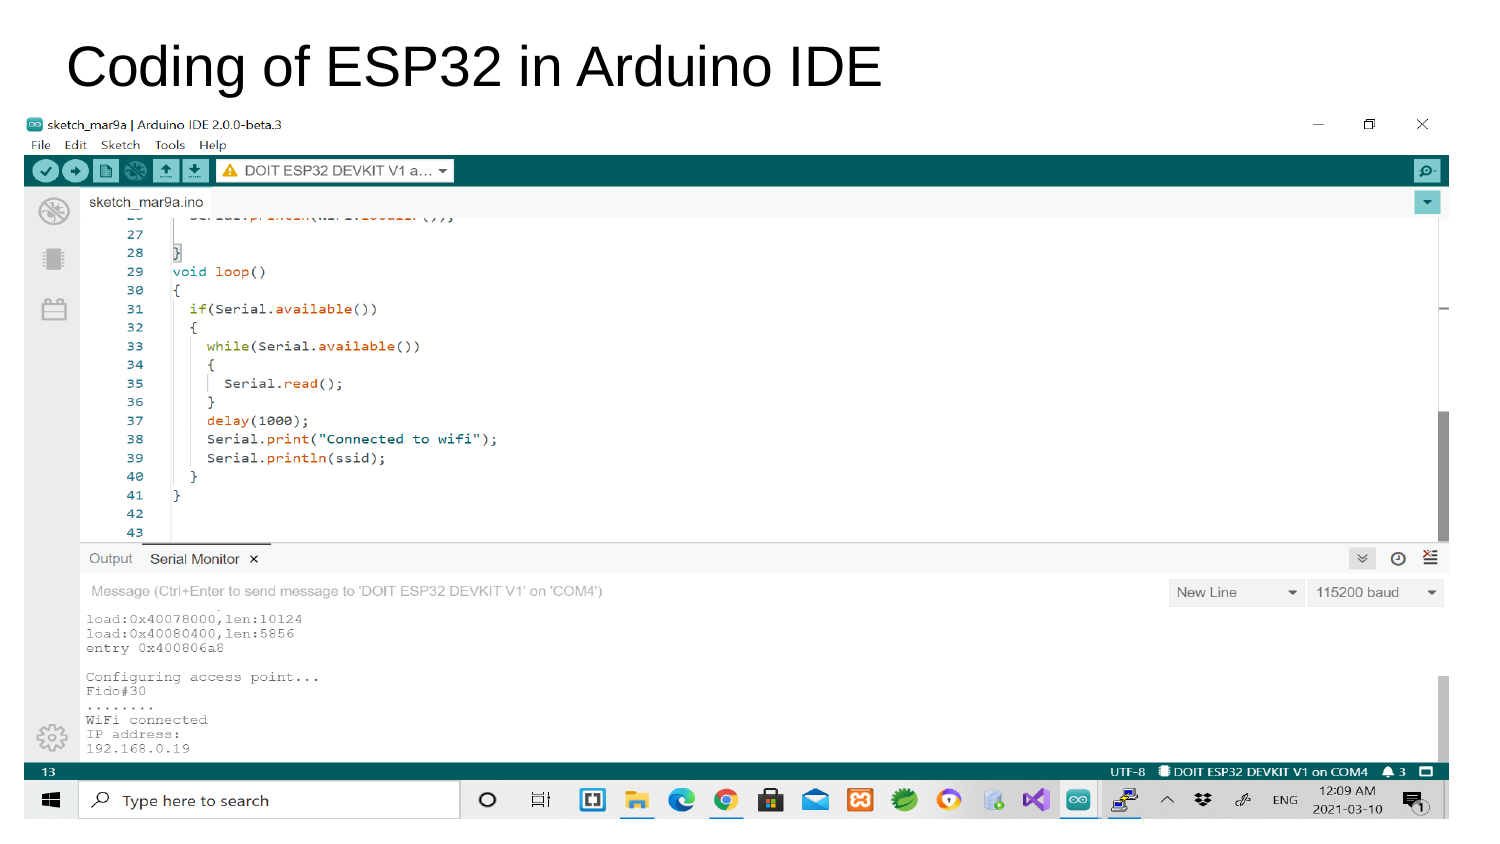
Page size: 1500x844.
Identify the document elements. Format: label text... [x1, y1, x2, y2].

picture [24, 113, 1450, 819]
title Coding of ESP32 in Arduino IDE [51, 20, 1449, 113]
